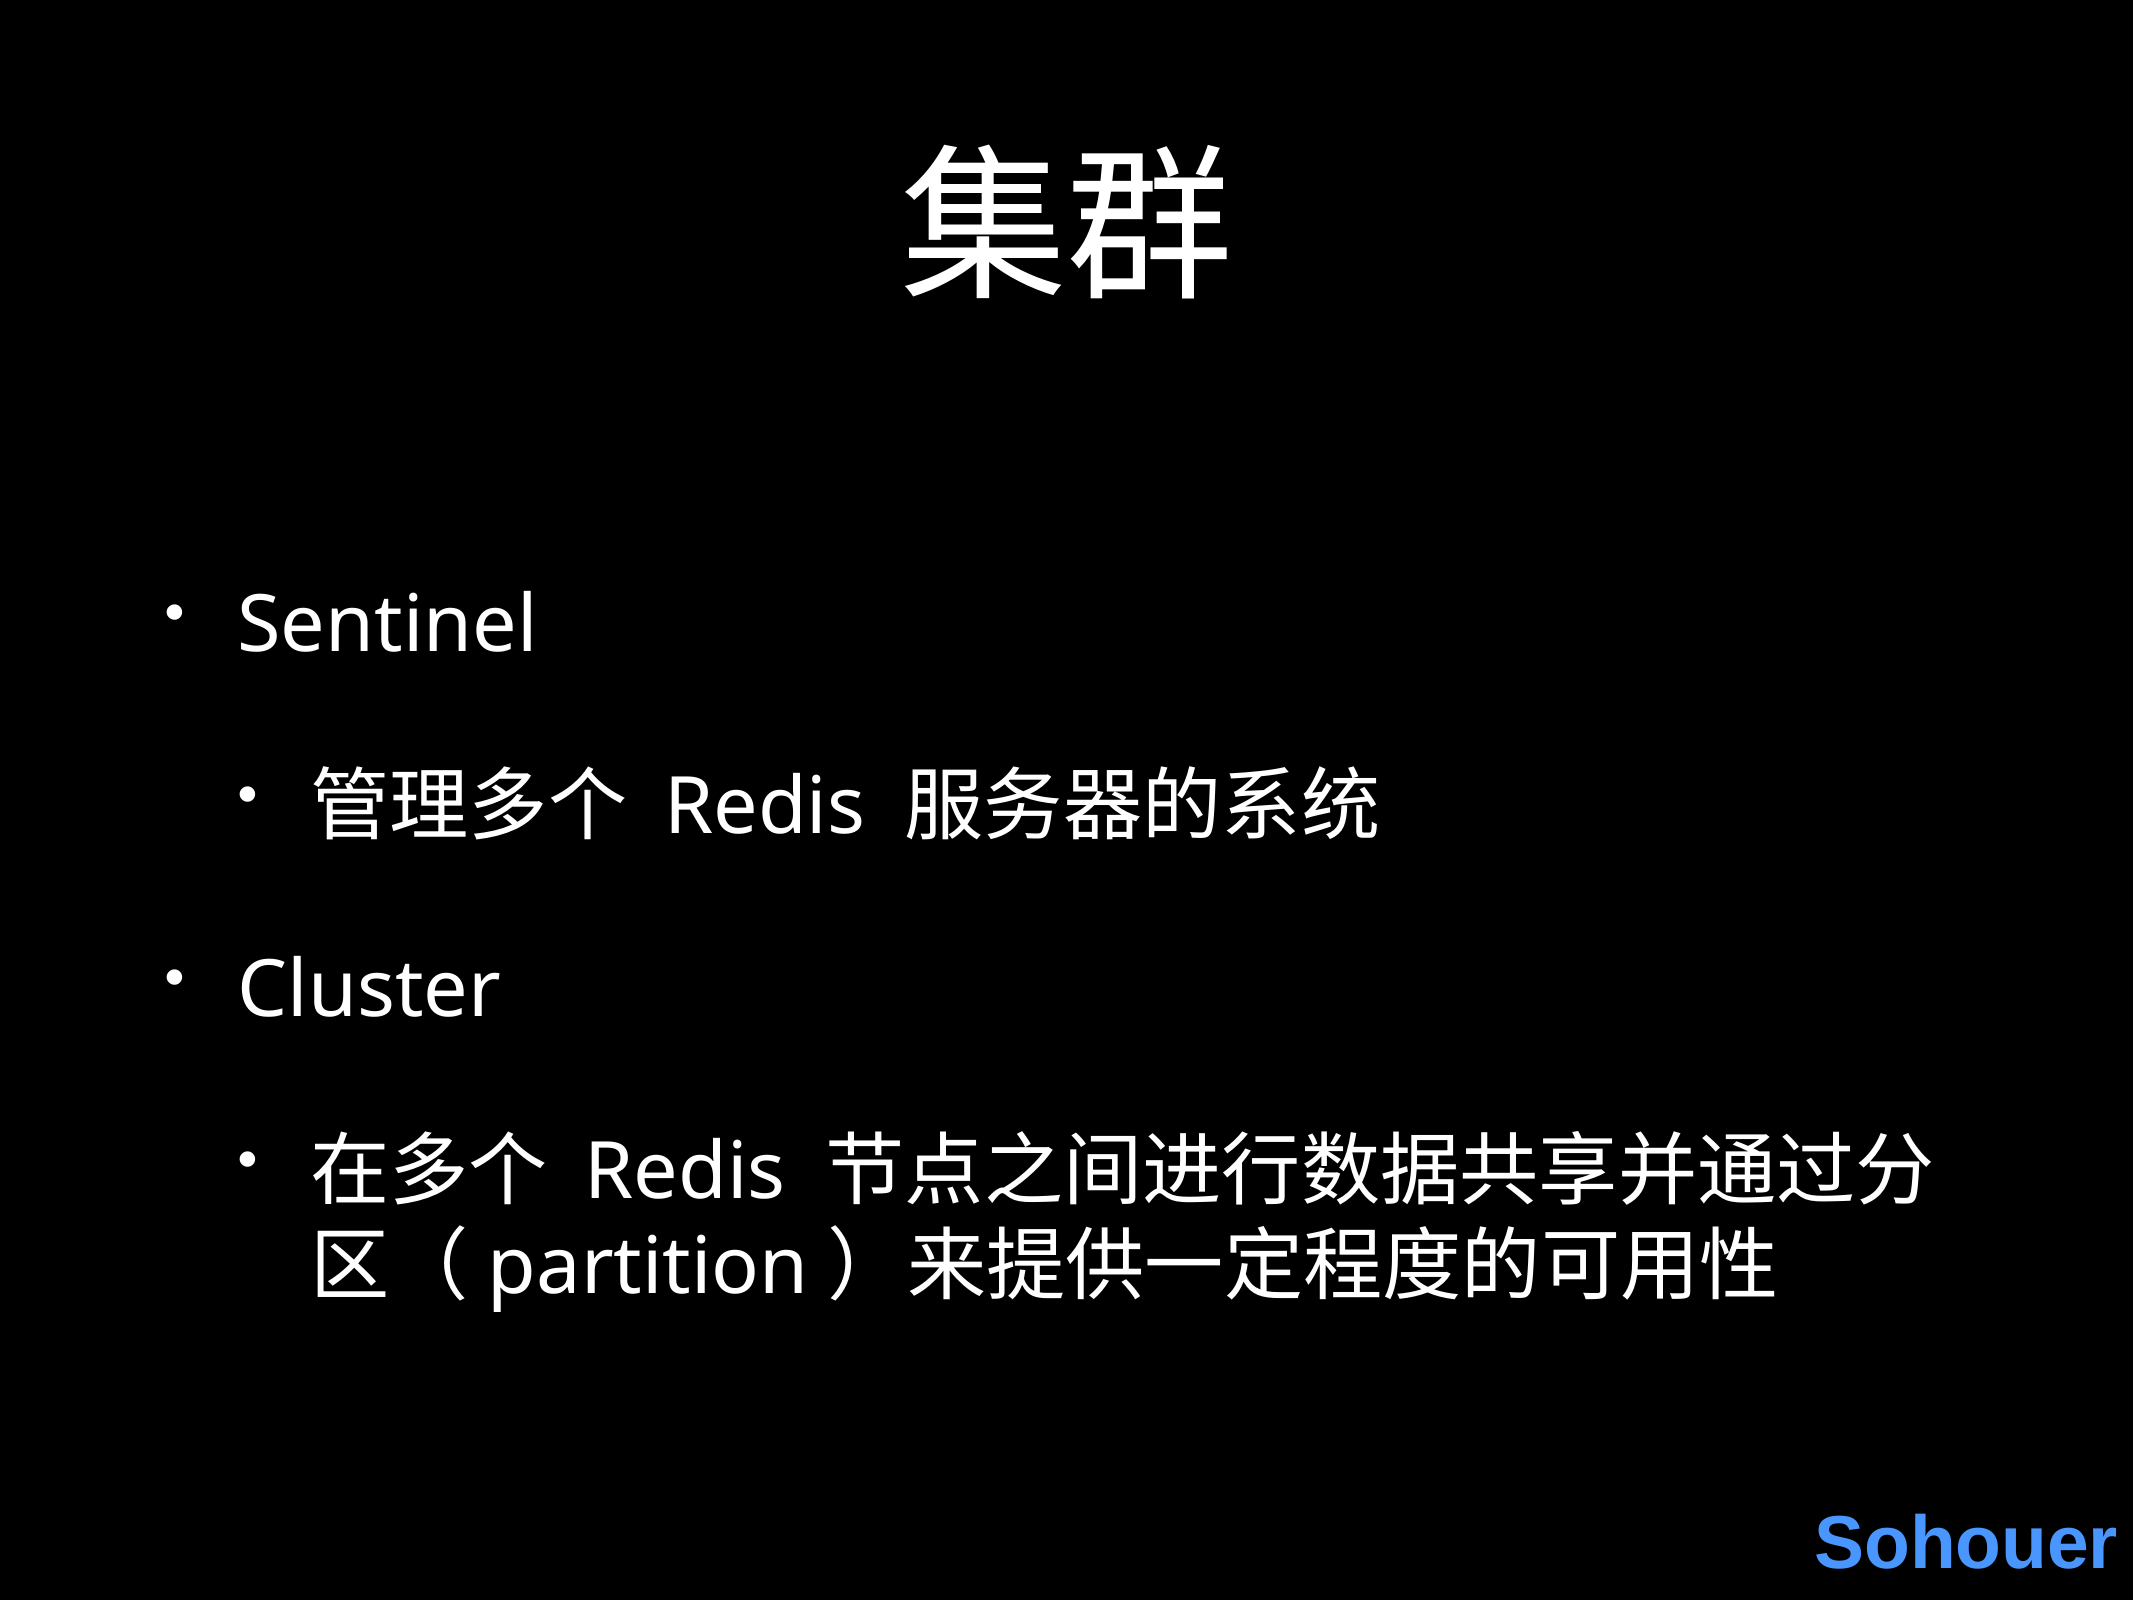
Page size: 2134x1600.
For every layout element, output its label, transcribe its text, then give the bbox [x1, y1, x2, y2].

title 集群 [155, 41, 1978, 397]
list Sentinel 管理多个 Redis 服务器的系统 Cluster 在多个 Redis 节点之间进行数据共享并通过分区（partition）来提供一定程度的可用性 [155, 424, 1978, 1457]
